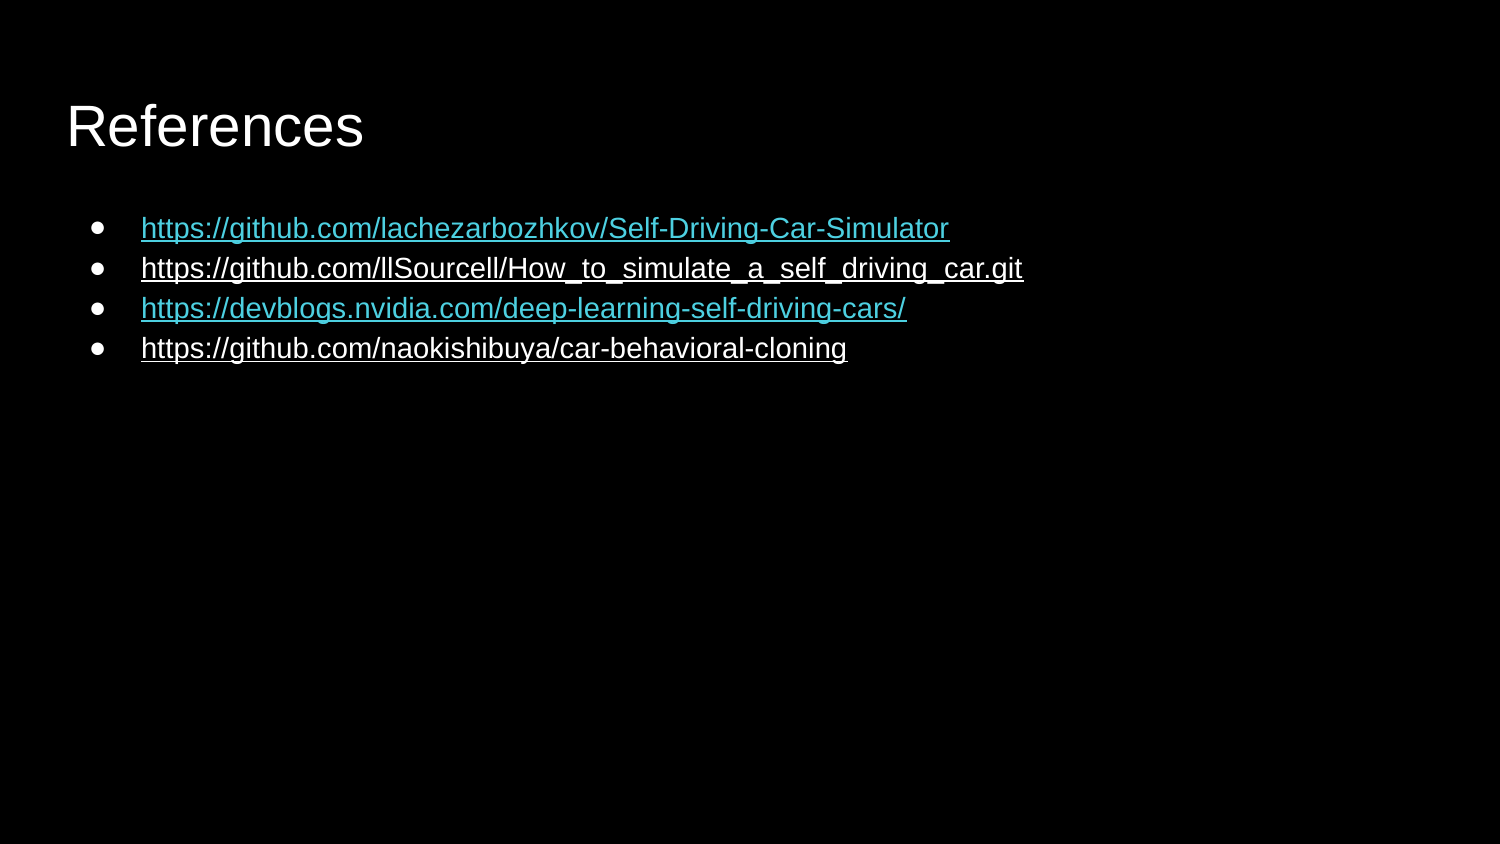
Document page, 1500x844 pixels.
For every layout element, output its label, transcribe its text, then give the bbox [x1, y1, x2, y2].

list https://github.com/lachezarbozhkov/Self-Driving-Car-Simulator https://github.com/llSourcell/How_to_simulate_a_self_driving_car.git https://devblogs.nvidia.com/deep-learning-self-driving-cars/ https://github.com/naokishibuya/car-behavioral-cloning [51, 189, 1449, 750]
title References [51, 72, 1449, 167]
